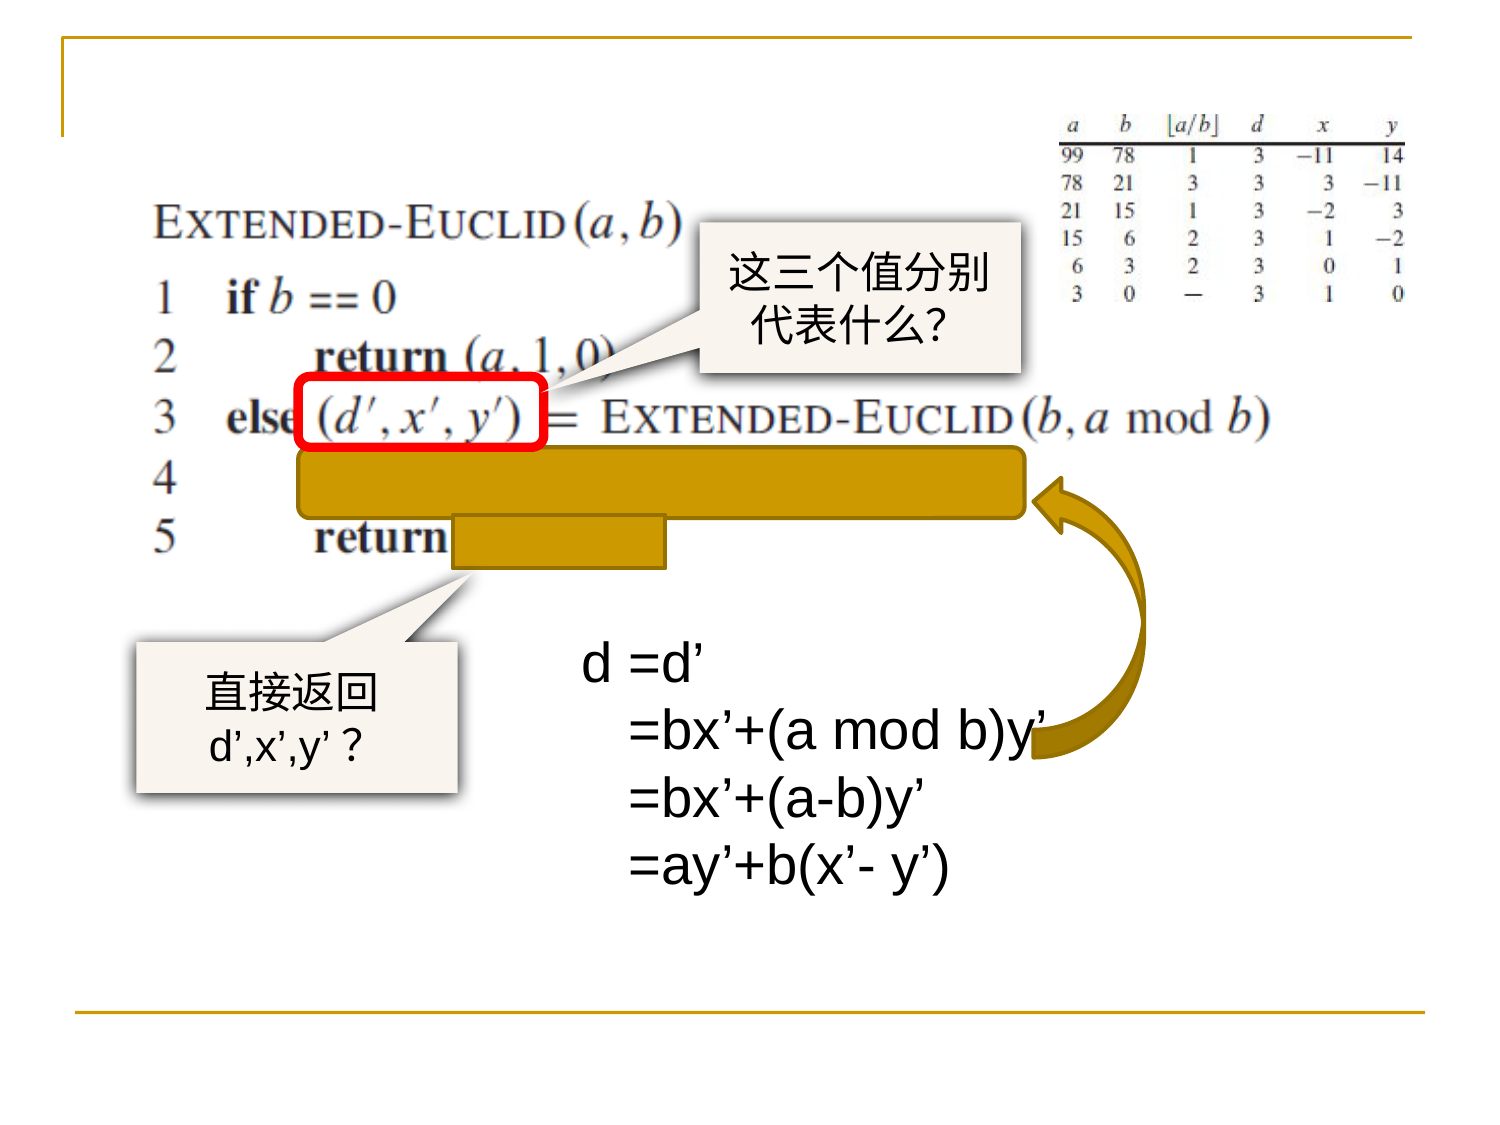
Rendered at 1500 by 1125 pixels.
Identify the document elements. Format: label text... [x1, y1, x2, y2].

picture [129, 96, 1431, 572]
text_box [1031, 579, 1147, 760]
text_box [297, 222, 1022, 448]
text_box 直接返回d’,x’,y’？ [134, 579, 471, 795]
